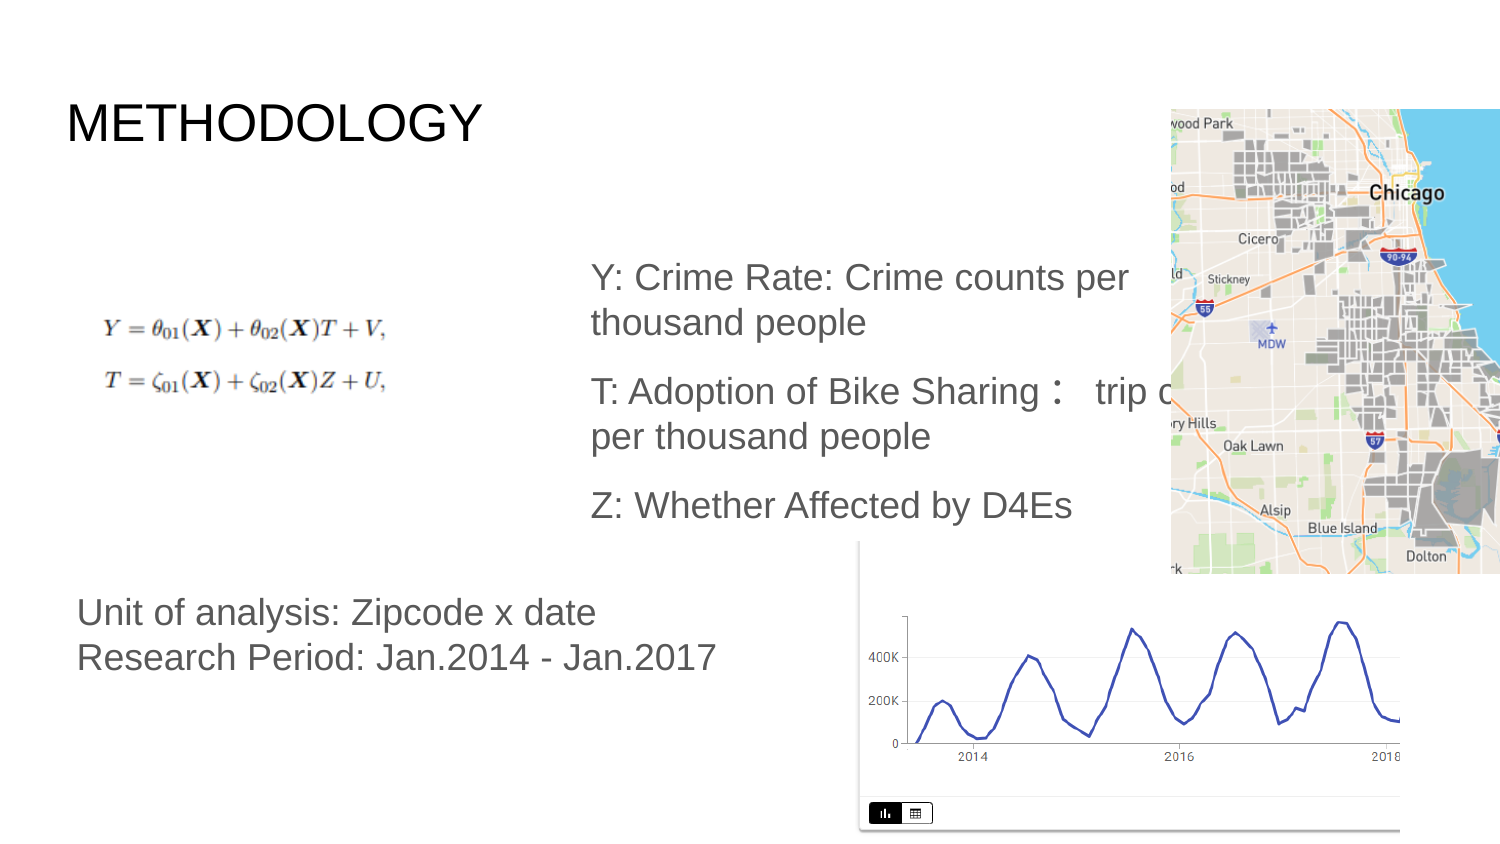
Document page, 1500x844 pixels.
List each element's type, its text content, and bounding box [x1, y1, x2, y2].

text_box T: Adoption of Bike Sharing：trip counts per thousand people [575, 352, 1166, 465]
title METHODOLOGY [51, 72, 1449, 167]
text_box Z: Whether Affected by D4Es [575, 465, 1166, 541]
text_box Y: Crime Rate: Crime counts per thousand people [575, 238, 1166, 352]
text_box Unit of analysis: Zipcode x date Research Period: Jan.2014 - Jan.2017 [61, 573, 789, 694]
picture [855, 109, 1500, 838]
picture [50, 295, 411, 414]
